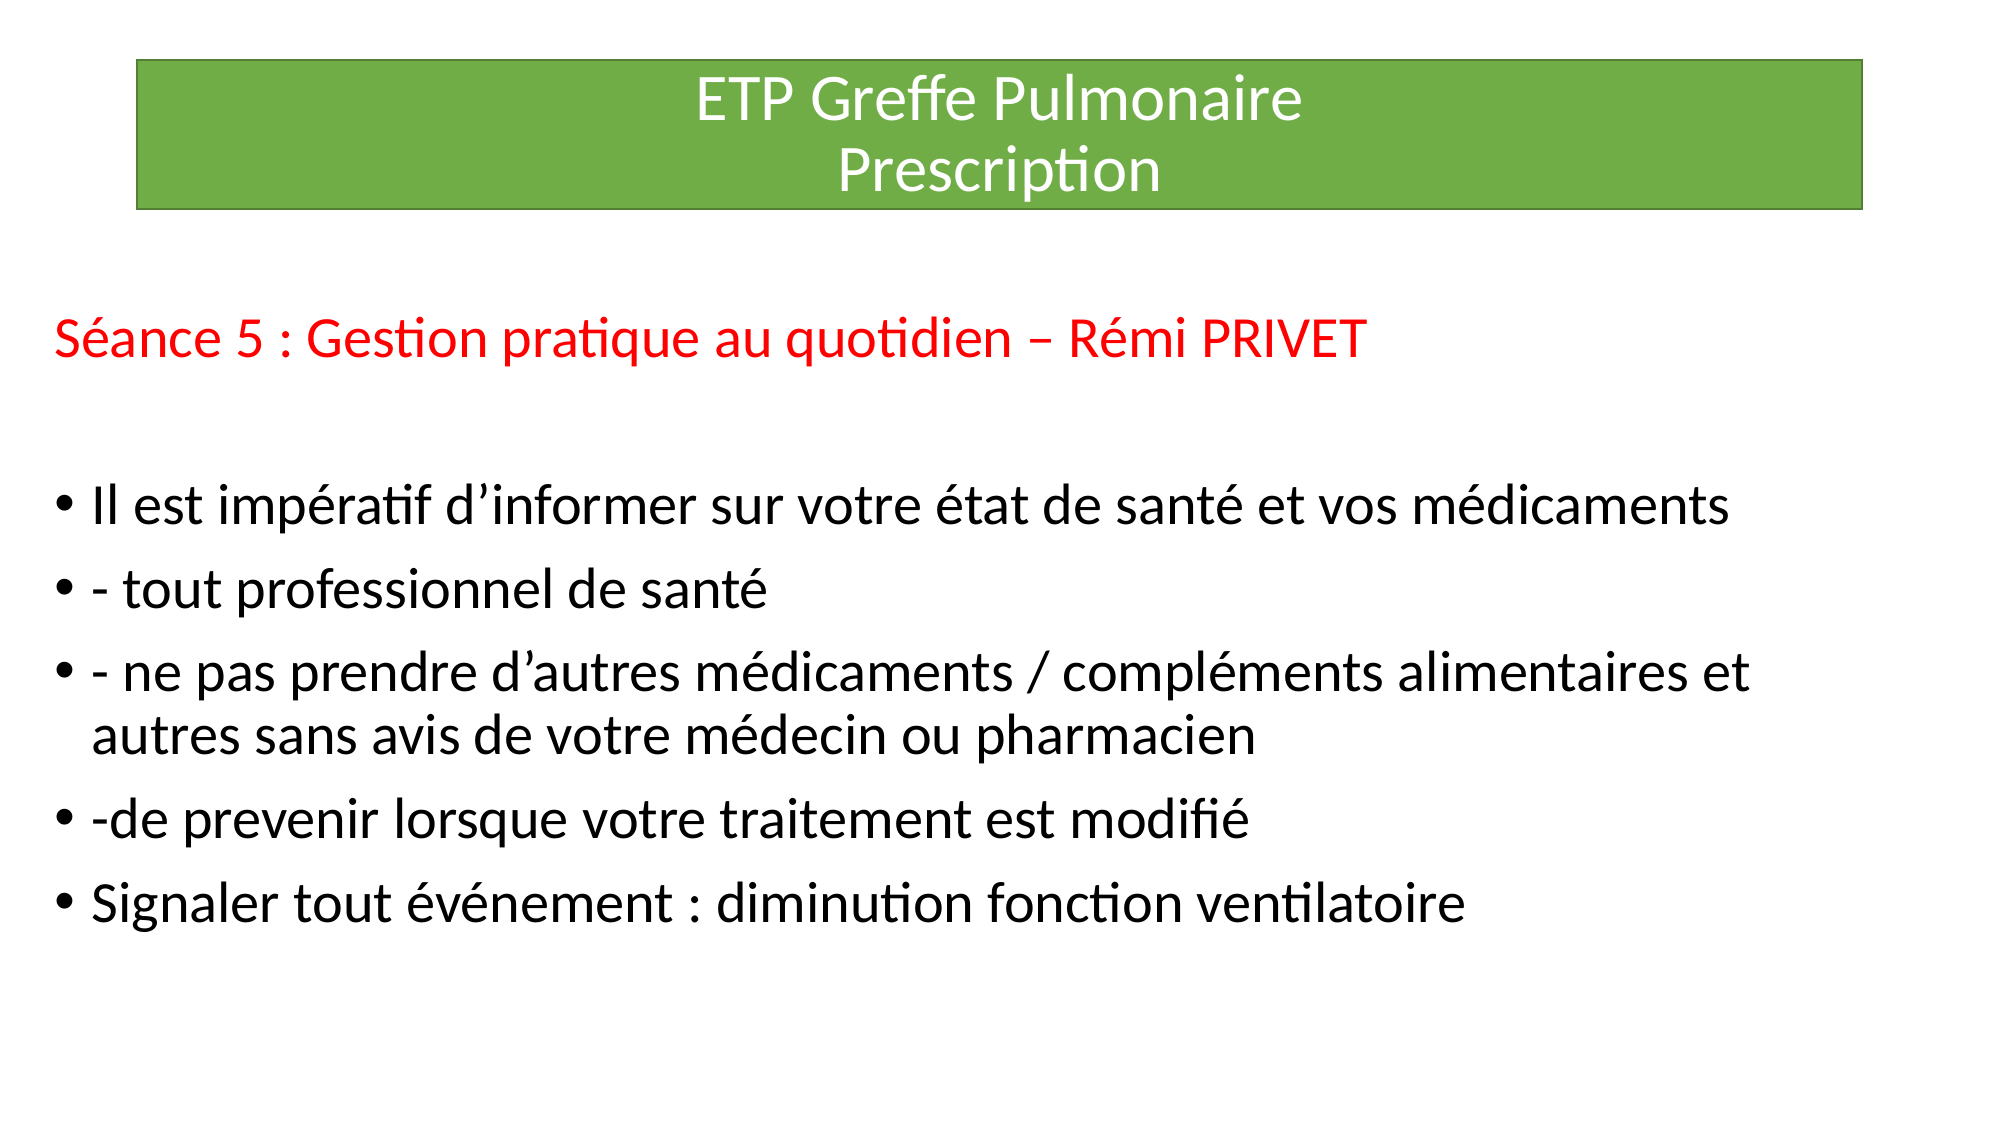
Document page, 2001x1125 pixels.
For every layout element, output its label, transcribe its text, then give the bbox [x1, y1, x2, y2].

list Séance 5 : Gestion pratique au quotidien – Rémi PRIVET Il est impératif d’informer sur votre état de santé et vos médicaments - tout professionnel de santé - ne pas prendre d’autres médicaments / compléments alimentaires et autres sans avis de votre médecin ou pharmacien -de prevenir lorsque votre traitement est modifié Signaler tout événement : diminution fonction ventilatoire [39, 299, 1863, 1014]
text_box ETP Greffe Pulmonaire Prescription [136, 59, 1863, 210]
